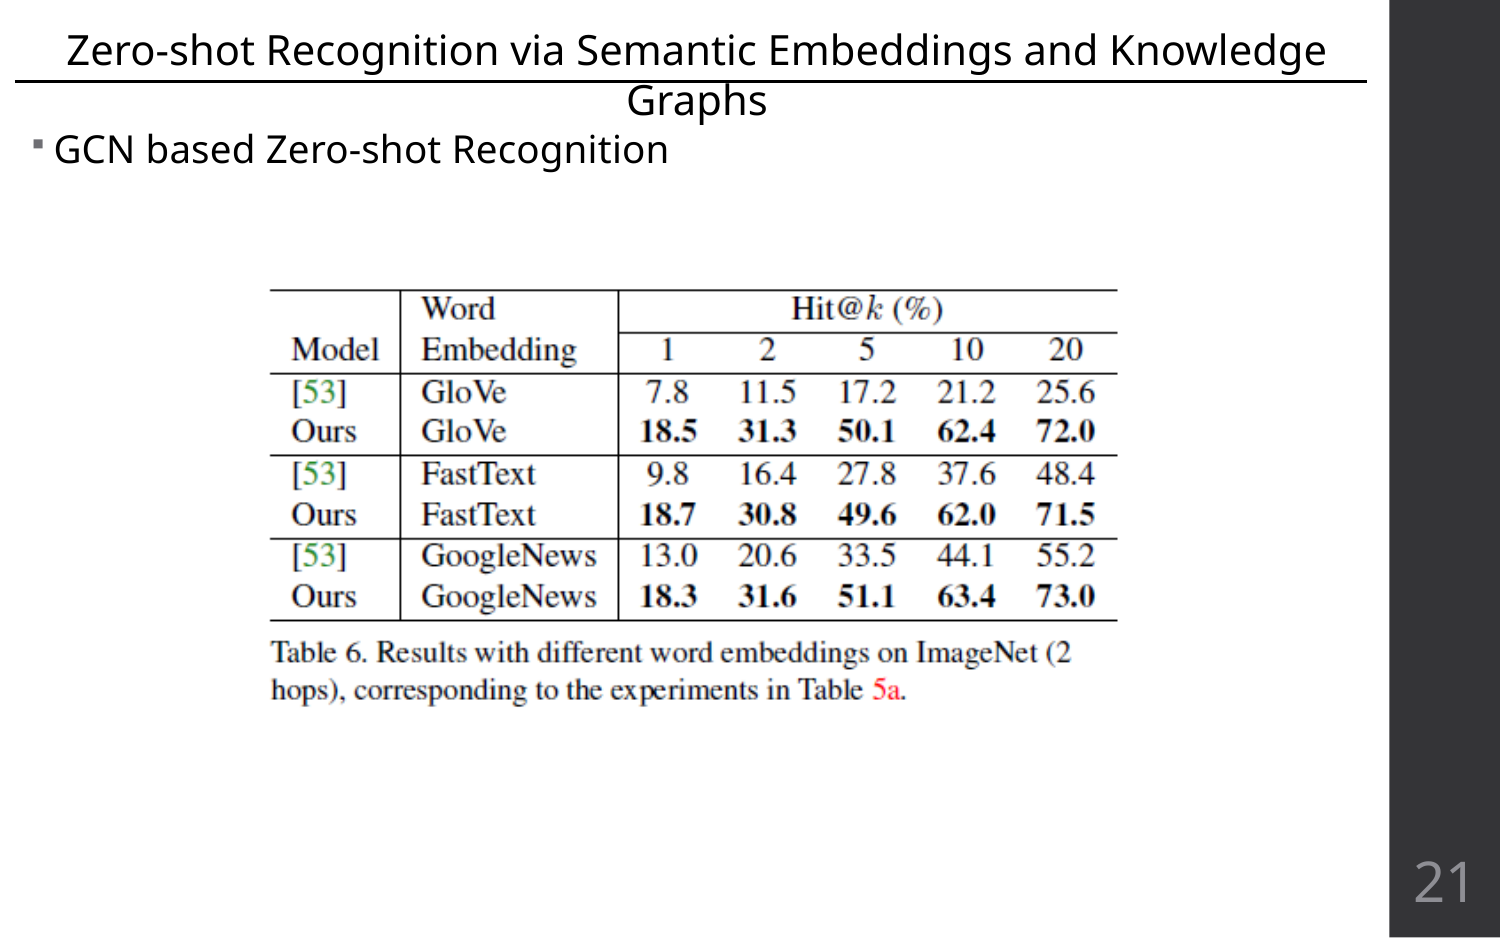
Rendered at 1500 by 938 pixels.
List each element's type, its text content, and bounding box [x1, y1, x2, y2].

text_box Zero-shot Recognition via Semantic Embeddings and Knowledge Graphs [15, 16, 1379, 131]
picture [258, 272, 1125, 723]
slide_number 21 [1389, 843, 1500, 925]
list GCN based Zero-shot Recognition [15, 131, 1369, 922]
